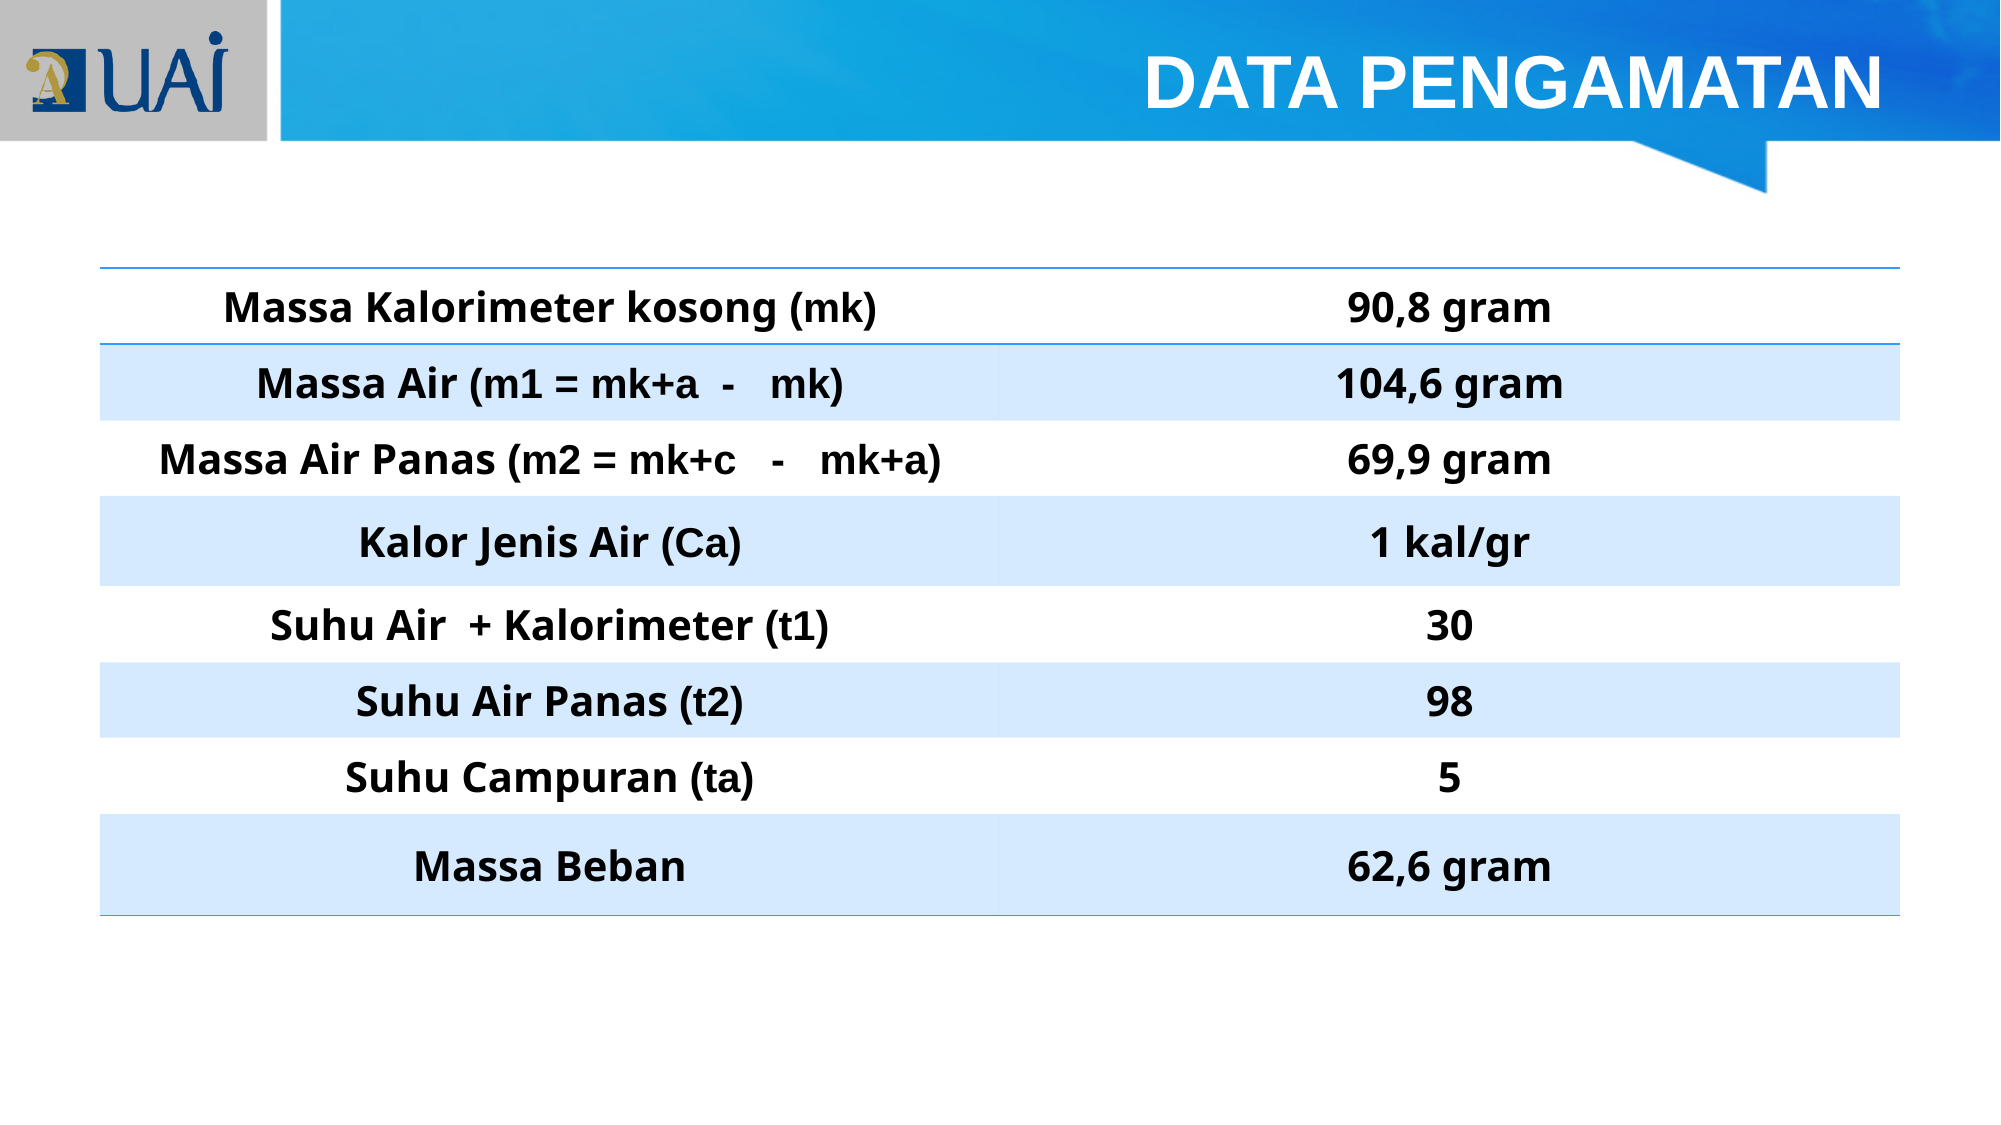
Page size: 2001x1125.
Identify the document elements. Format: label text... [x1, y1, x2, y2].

picture [0, 0, 2000, 1125]
title DATA PENGAMATAN [99, 30, 1901, 127]
